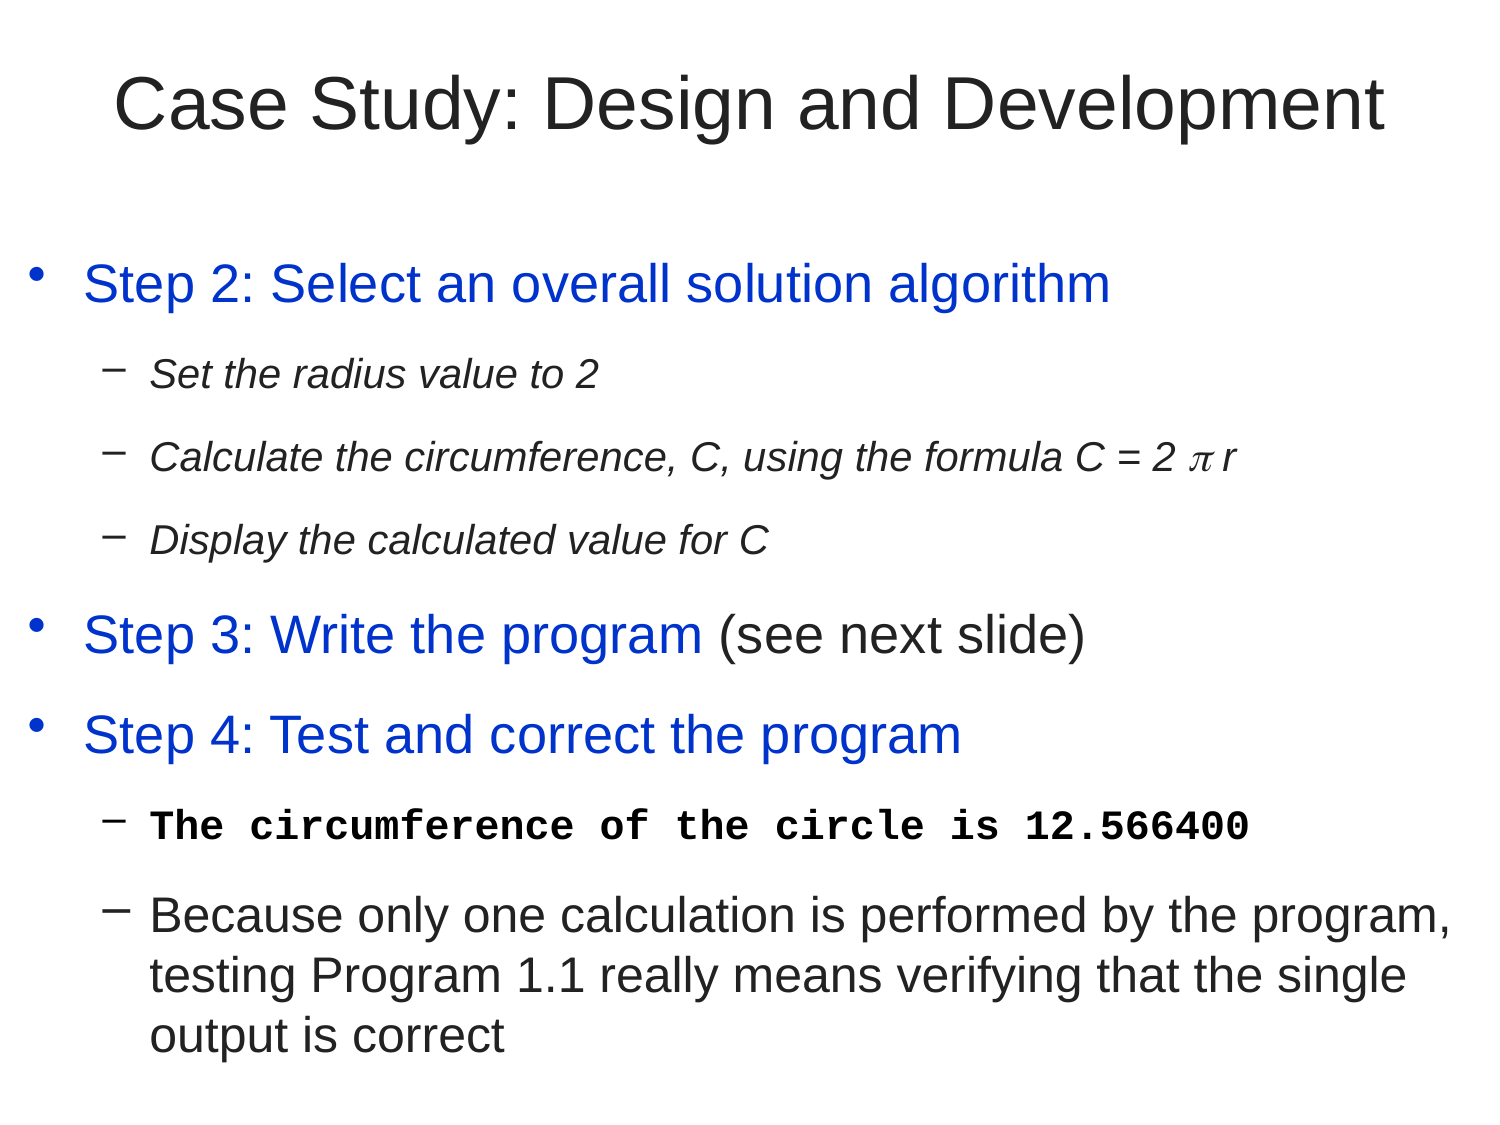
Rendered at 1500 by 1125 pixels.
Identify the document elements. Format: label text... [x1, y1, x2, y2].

title Case Study: Design and Development [87, 5, 1413, 194]
list Step 2: Select an overall solution algorithm Set the radius value to 2 Calculate the circumference, C, using the formula C = 2  r Display the calculated value for C Step 3: Write the program (see next slide) Step 4: Test and correct the program The circumference of the circle is 12.566400 Because only one calculation is performed by the program, testing Program 1.1 really means verifying that the single output is correct [12, 240, 1500, 1101]
